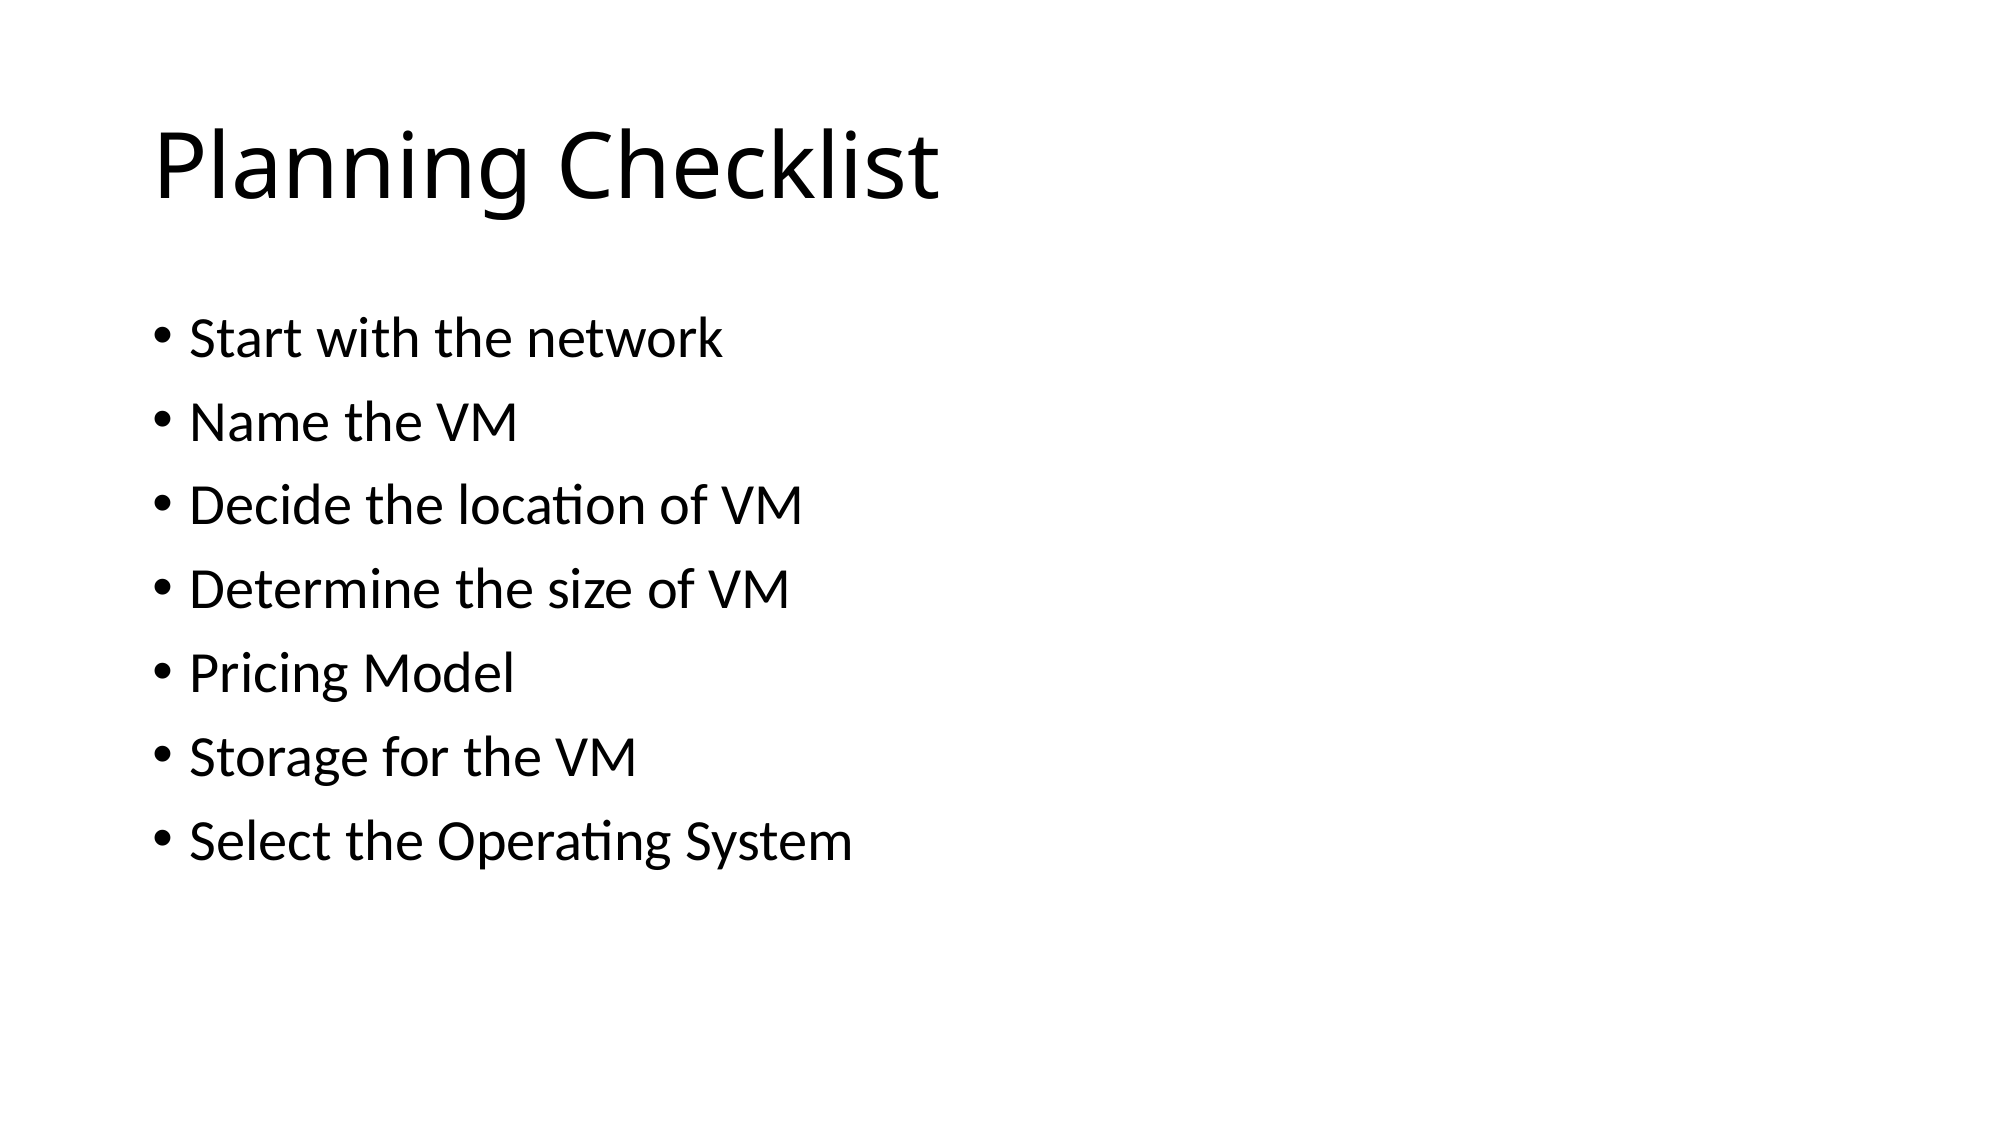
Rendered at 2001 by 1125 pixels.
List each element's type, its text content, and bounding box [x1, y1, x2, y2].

title Planning Checklist [137, 59, 1863, 278]
list Start with the network Name the VM Decide the location of VM Determine the size of VM Pricing Model Storage for the VM Select the Operating System [137, 299, 1863, 1014]
